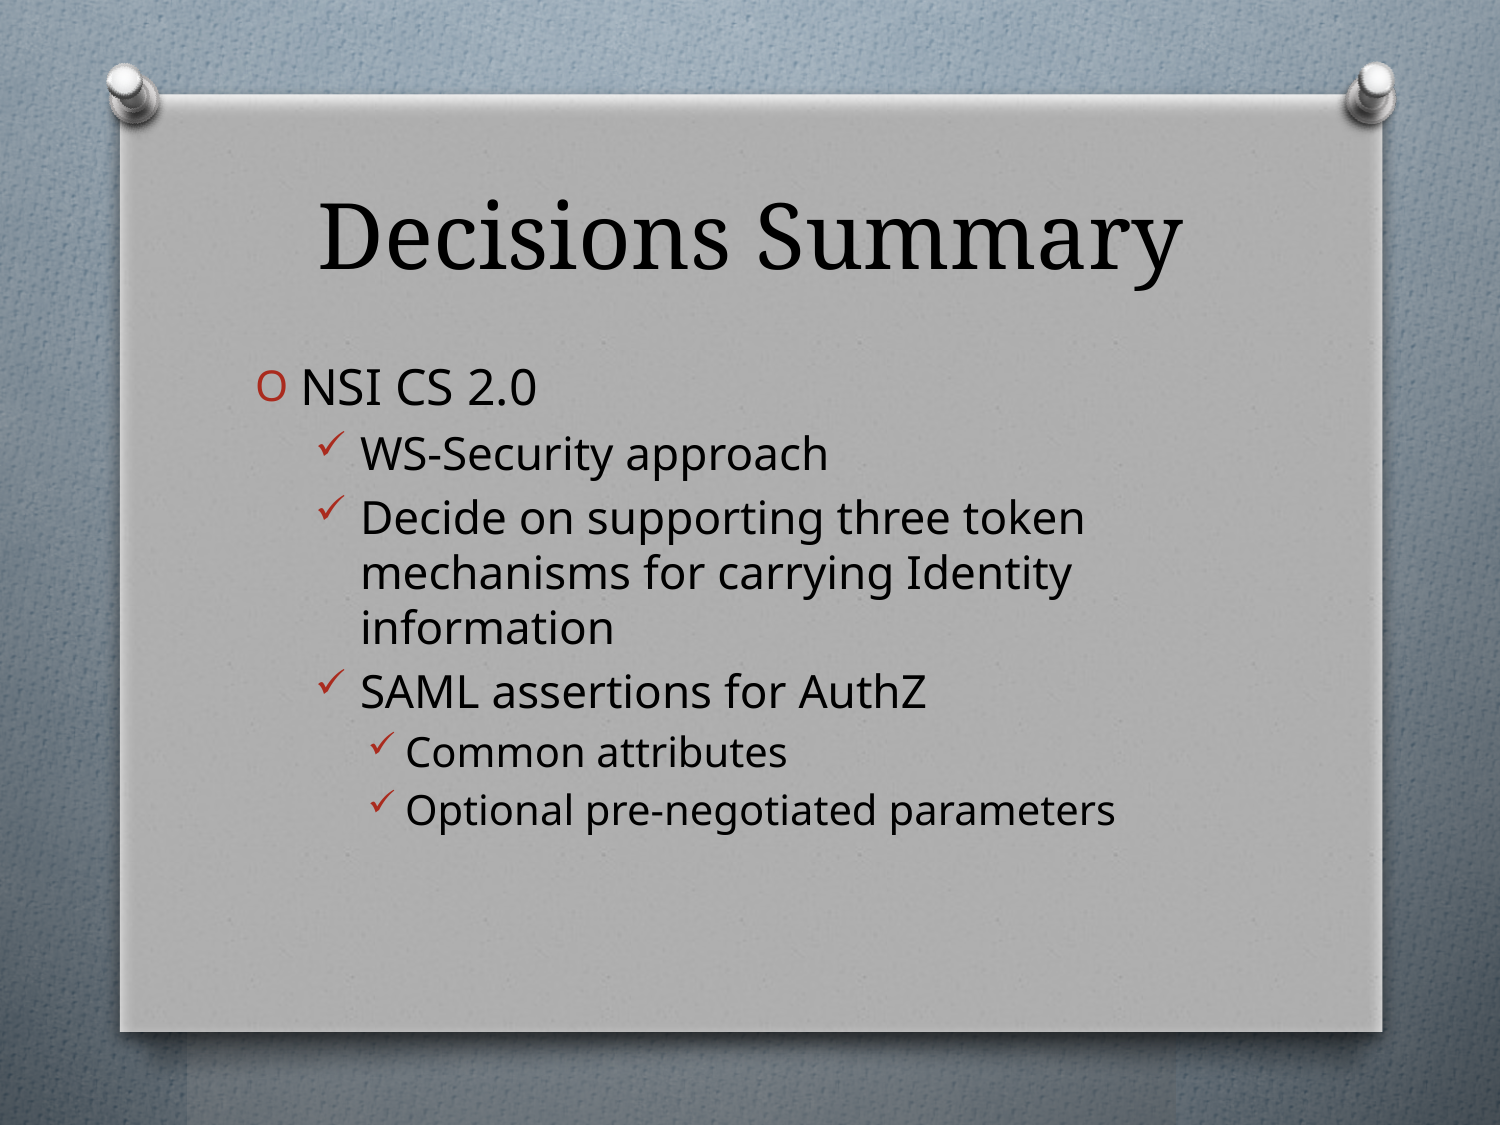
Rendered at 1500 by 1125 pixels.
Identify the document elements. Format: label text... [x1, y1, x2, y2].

picture [75, 29, 198, 153]
list NSI CS 2.0 WS-Security approach Decide on supporting three token mechanisms for carrying Identity information SAML assertions for AuthZ Common attributes Optional pre-negotiated parameters [240, 347, 1257, 939]
title Decisions Summary [179, 134, 1323, 332]
picture [1317, 35, 1439, 156]
